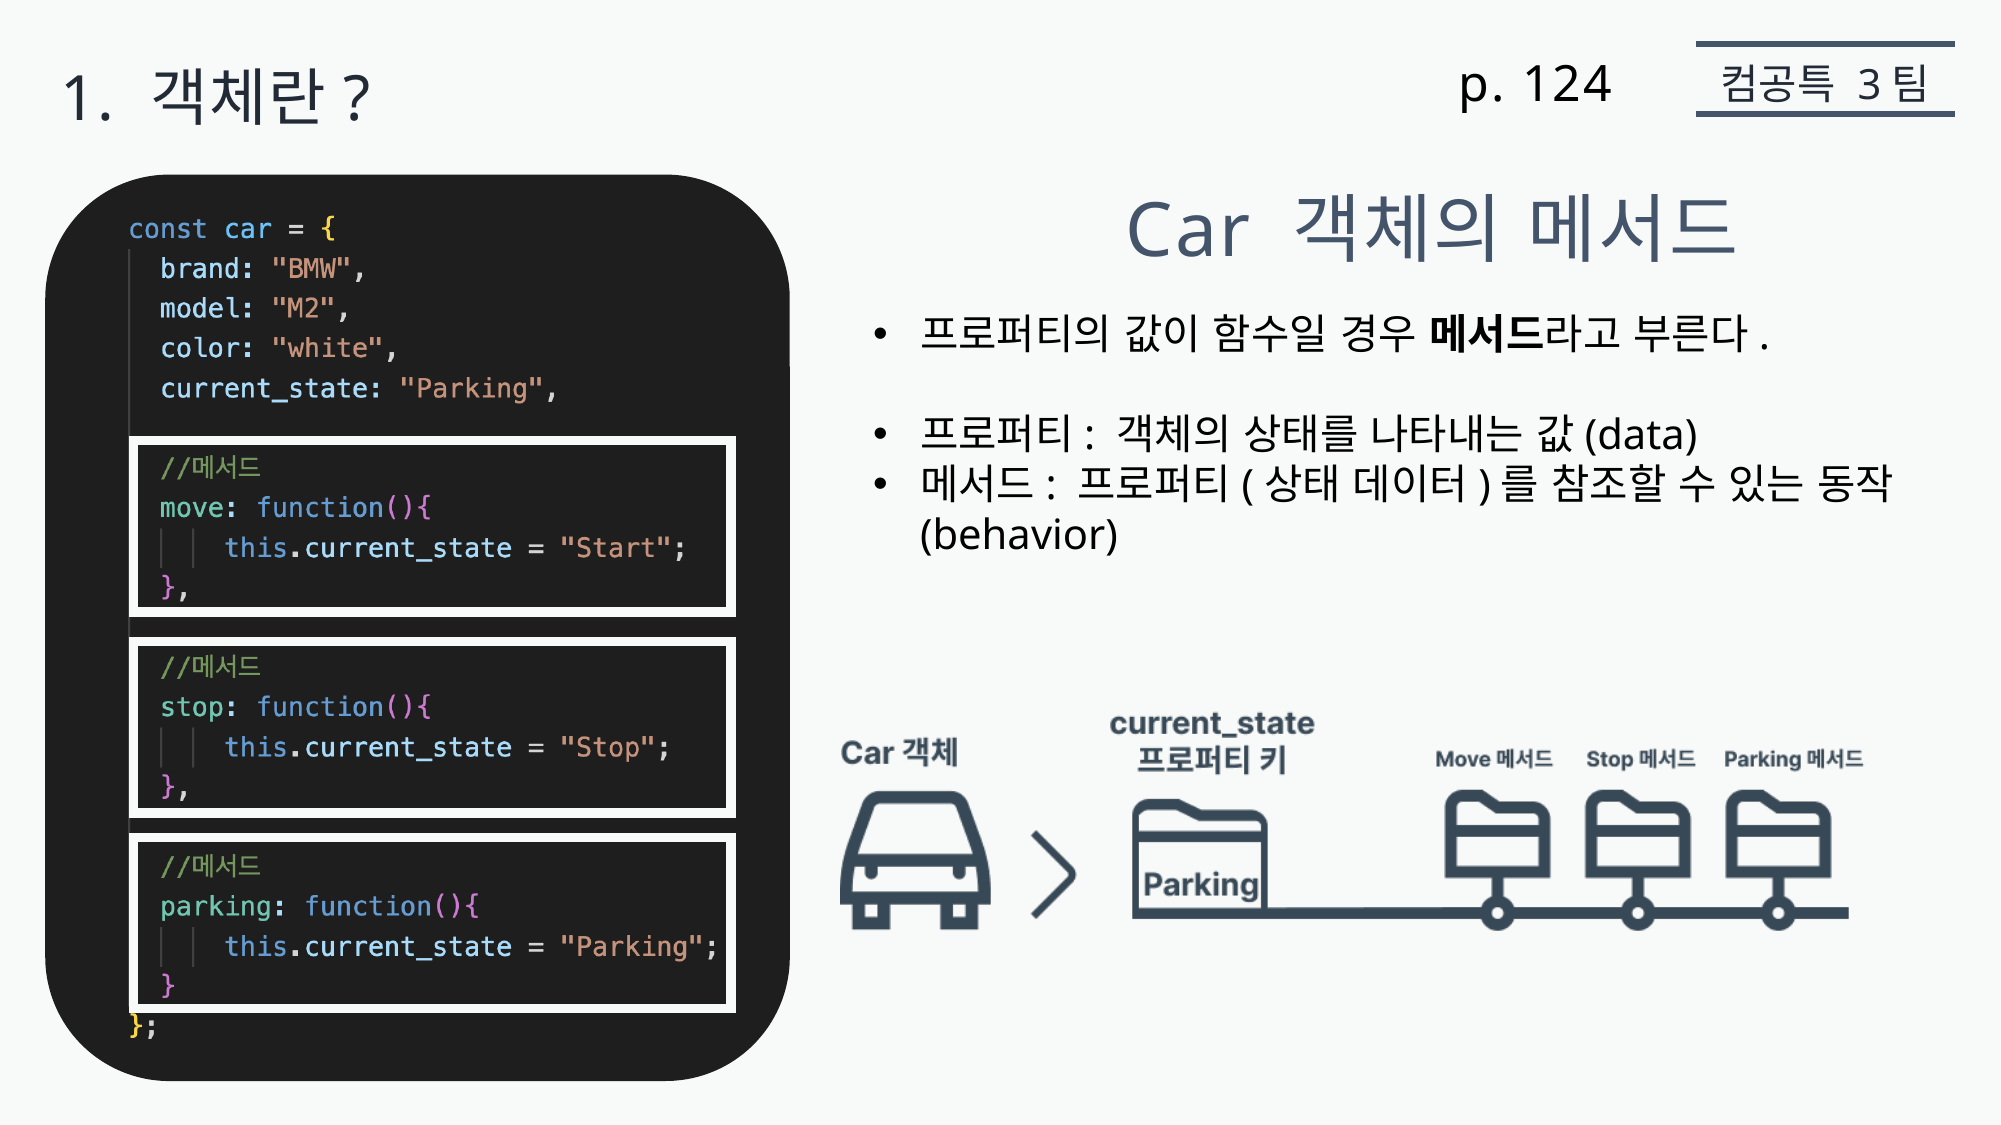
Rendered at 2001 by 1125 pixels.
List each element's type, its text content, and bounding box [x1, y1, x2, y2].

picture [116, 205, 738, 1051]
text_box 컴공특 3팀 [1695, 50, 1955, 114]
text_box Car 객체의 메서드 [962, 174, 1903, 280]
text_box [44, 173, 791, 1083]
picture [840, 704, 1867, 936]
text_box 프로퍼티의 값이 함수일 경우 메서드라고 부른다. 프로퍼티: 객체의 상태를 나타내는 값(data) 메서드: 프로퍼티(상태 데이터)를 참조할 수 있는 동작(behavior) [858, 300, 1955, 566]
text_box p. 124 [1443, 43, 1639, 119]
text_box 1. 객체란? [45, 50, 619, 141]
